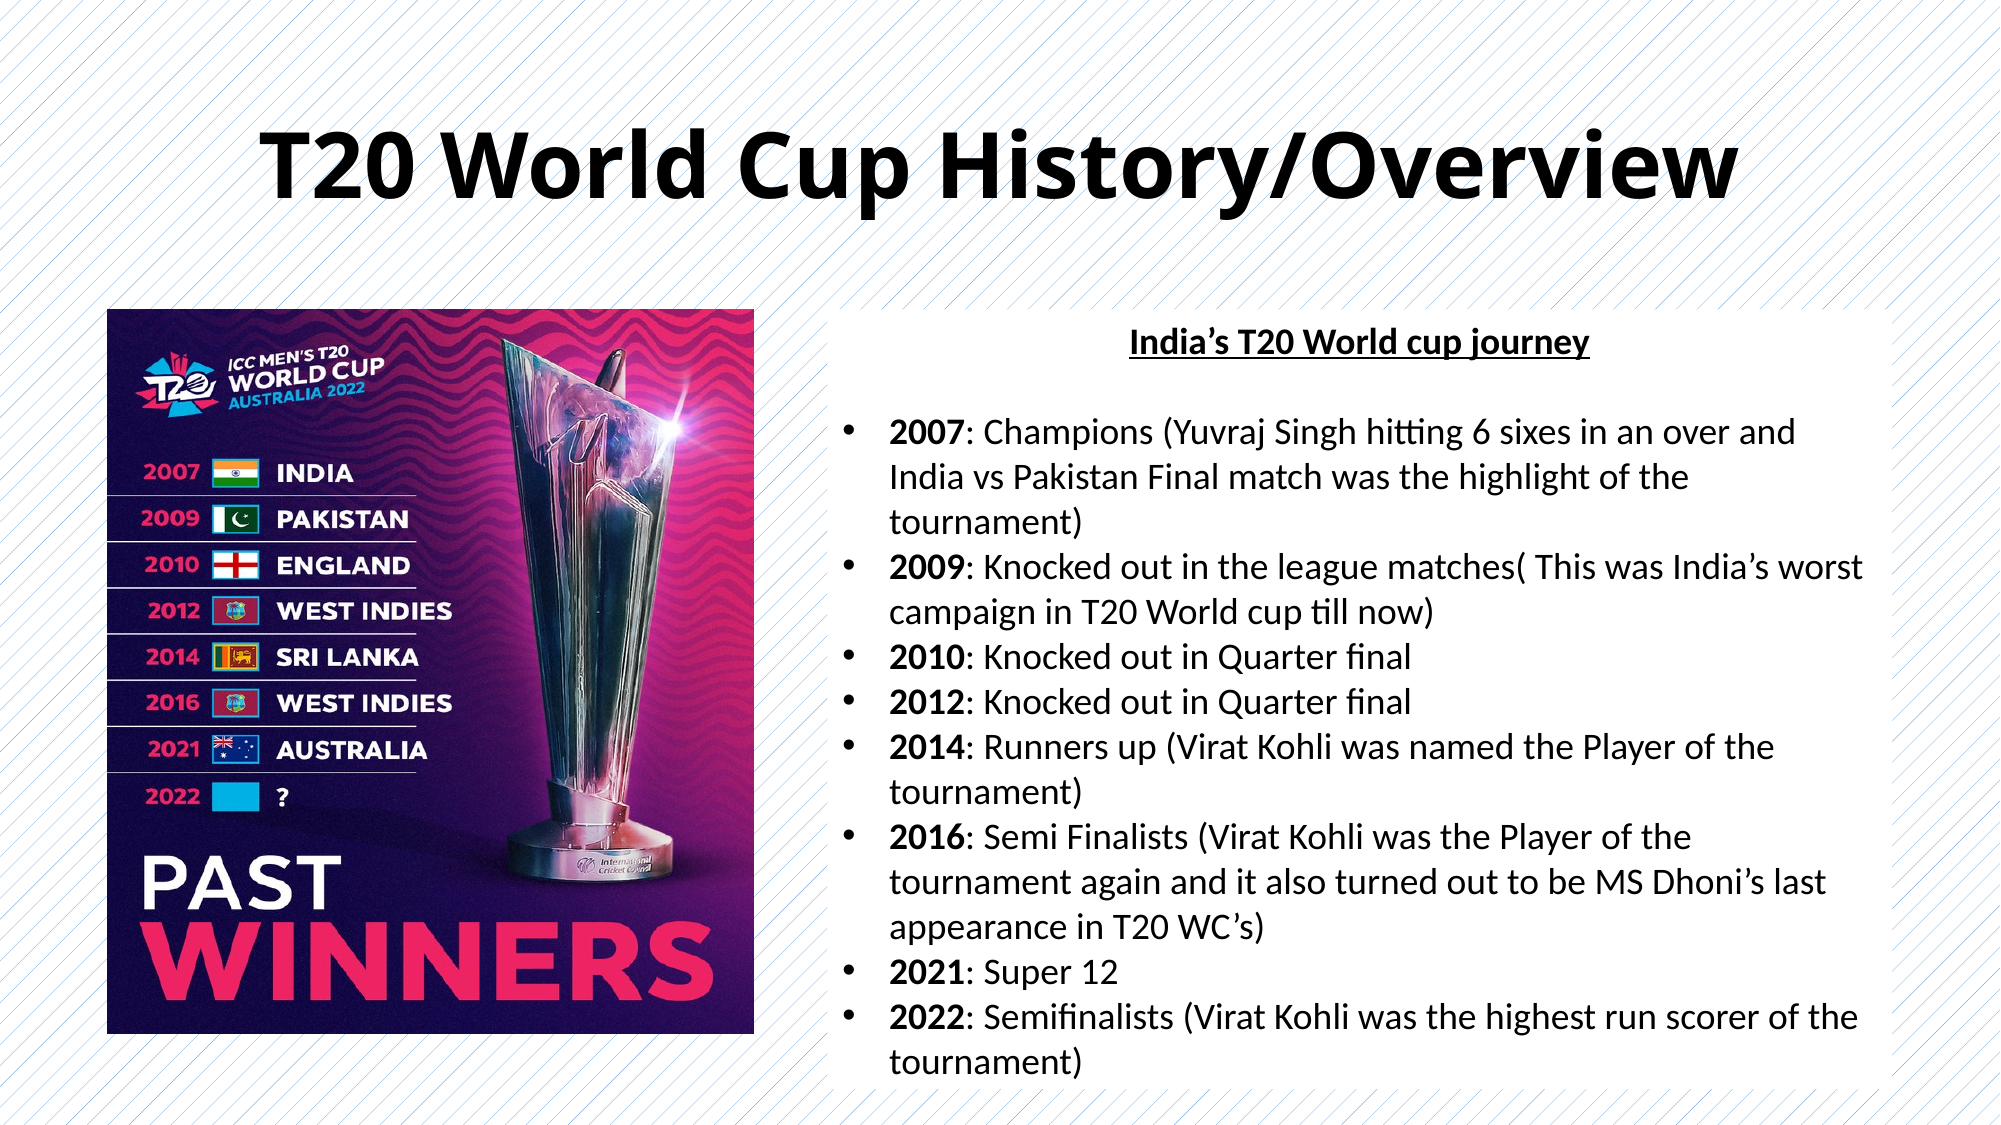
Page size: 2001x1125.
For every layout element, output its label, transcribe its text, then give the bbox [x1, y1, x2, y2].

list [107, 309, 754, 1034]
text_box India’s T20 World cup journey 2007: Champions (Yuvraj Singh hitting 6 sixes in an over and India vs Pakistan Final match was the highlight of the tournament) 2009: Knocked out in the league matches( This was India’s worst campaign in T20 World cup till now) 2010: Knocked out in Quarter final 2012: Knocked out in Quarter final 2014: Runners up (Virat Kohli was named the Player of the tournament) 2016: Semi Finalists (Virat Kohli was the Player of the tournament again and it also turned out to be MS Dhoni’s last appearance in T20 WC’s) 2021: Super 12 2022: Semifinalists (Virat Kohli was the highest run scorer of the tournament) [827, 309, 1893, 1090]
title T20 World Cup History/Overview [137, 59, 1863, 278]
